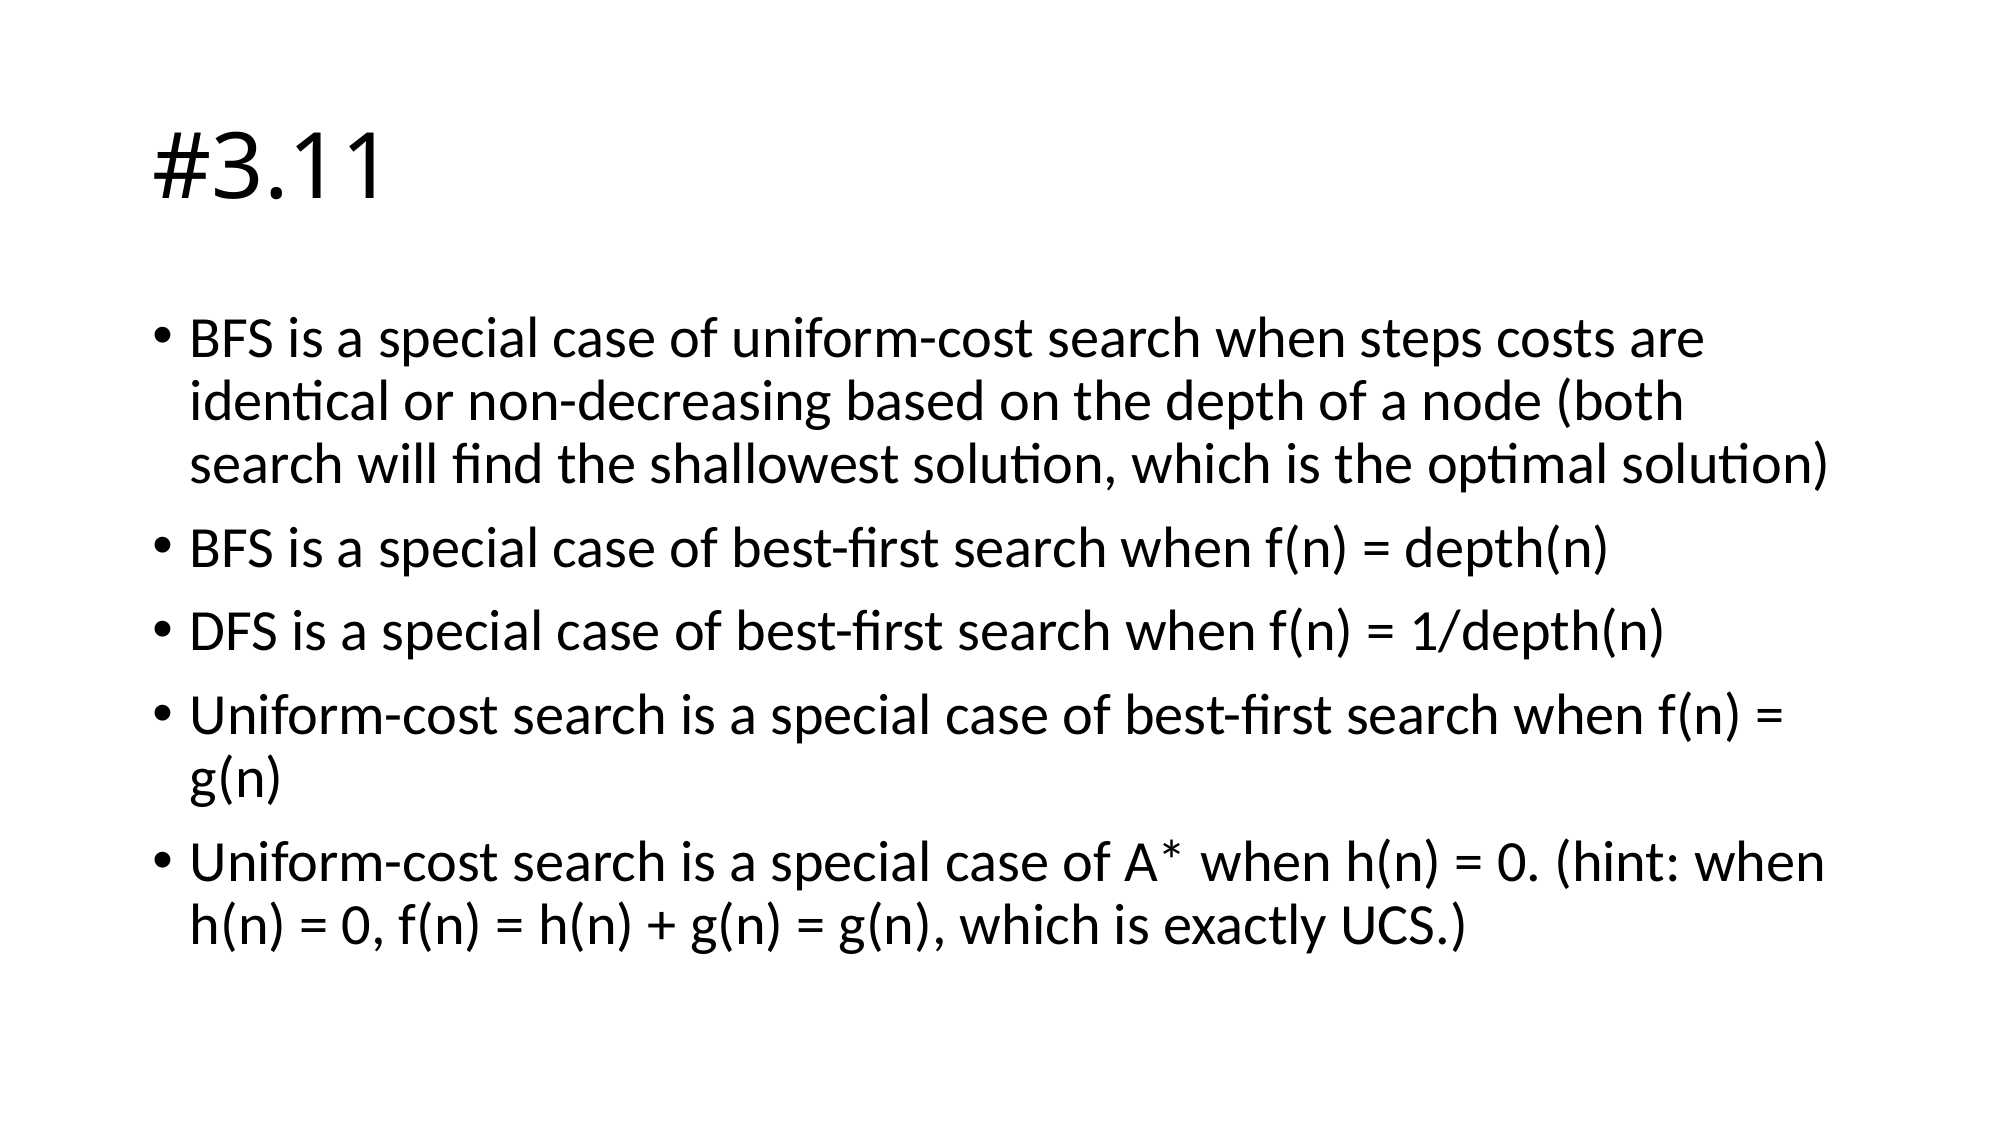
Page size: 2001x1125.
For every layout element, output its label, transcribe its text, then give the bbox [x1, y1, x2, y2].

title #3.11 [137, 59, 1863, 278]
list BFS is a special case of uniform-cost search when steps costs are identical or non-decreasing based on the depth of a node (both search will find the shallowest solution, which is the optimal solution) BFS is a special case of best-first search when f(n) = depth(n) DFS is a special case of best-first search when f(n) = 1/depth(n) Uniform-cost search is a special case of best-first search when f(n) = g(n) Uniform-cost search is a special case of A* when h(n) = 0. (hint: when h(n) = 0, f(n) = h(n) + g(n) = g(n), which is exactly UCS.) [137, 299, 1863, 1014]
